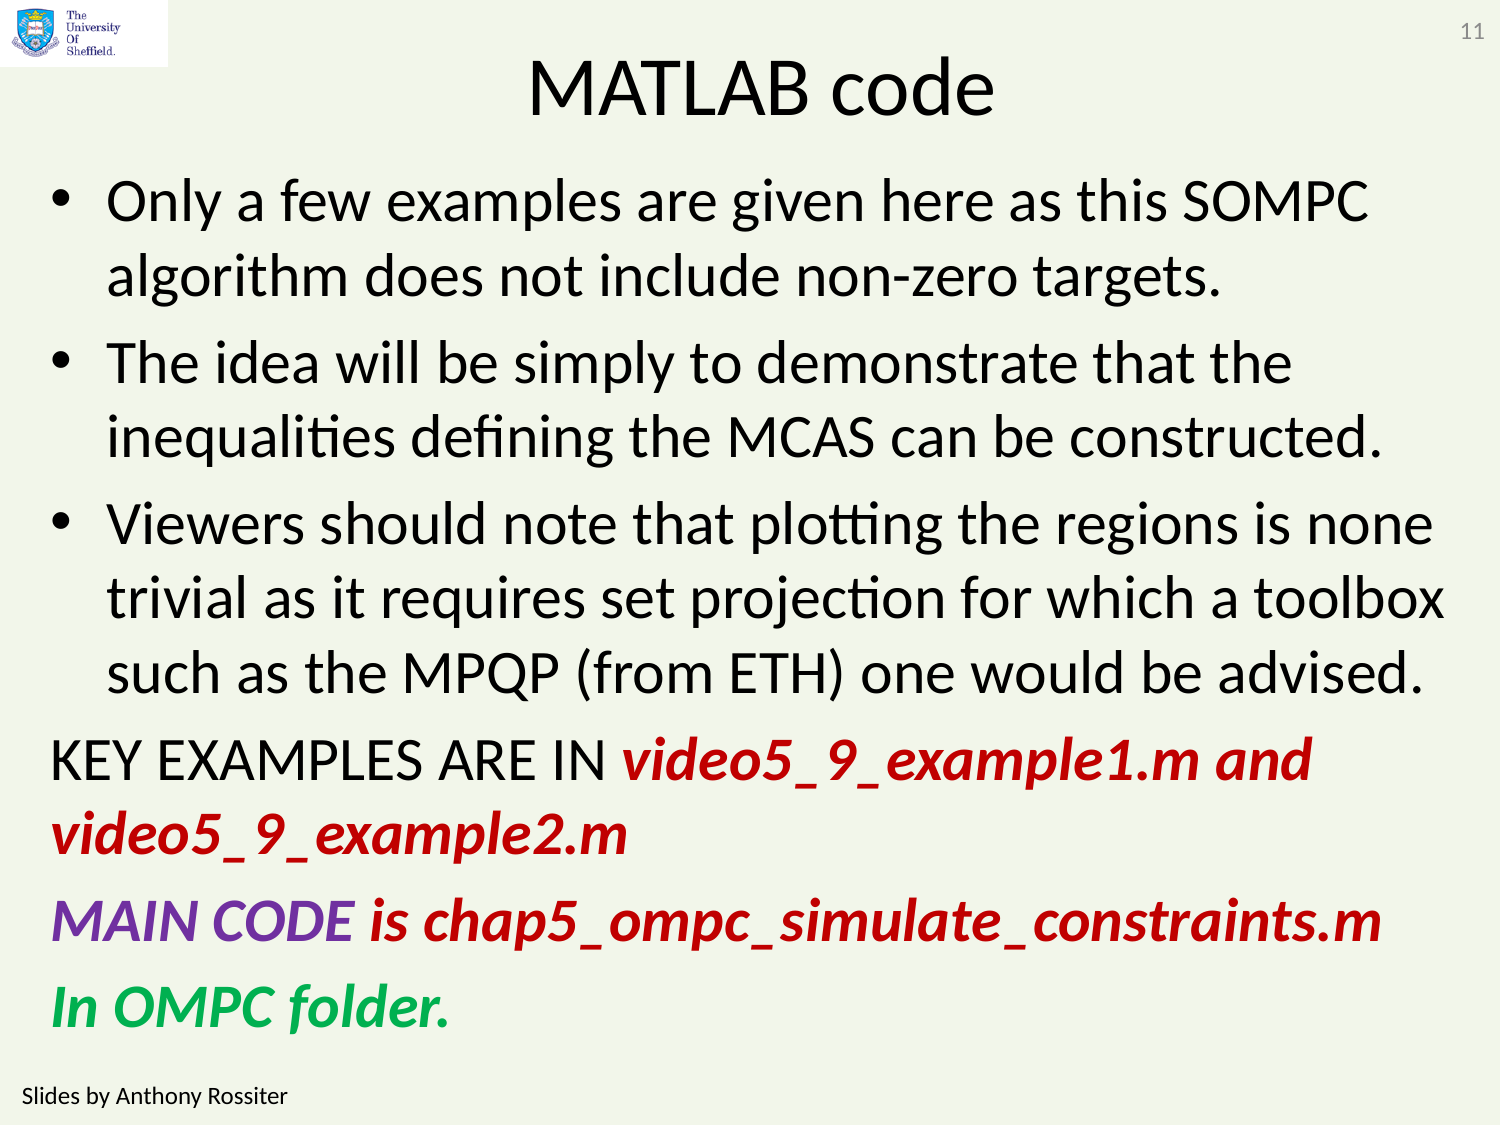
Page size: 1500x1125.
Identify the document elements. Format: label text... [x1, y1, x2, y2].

footer Slides by Anthony Rossiter [0, 1065, 317, 1125]
list Only a few examples are given here as this SOMPC algorithm does not include non-zero targets. The idea will be simply to demonstrate that the inequalities defining the MCAS can be constructed. Viewers should note that plotting the regions is none trivial as it requires set projection for which a toolbox such as the MPQP (from ETH) one would be advised. KEY EXAMPLES ARE IN video5_9_example1.m and video5_9_example2.m MAIN CODE is chap5_ompc_simulate_constraints.m In OMPC folder. [35, 152, 1465, 1059]
slide_number 11 [1335, 0, 1500, 60]
picture [0, 0, 168, 67]
title MATLAB code [105, 23, 1418, 141]
